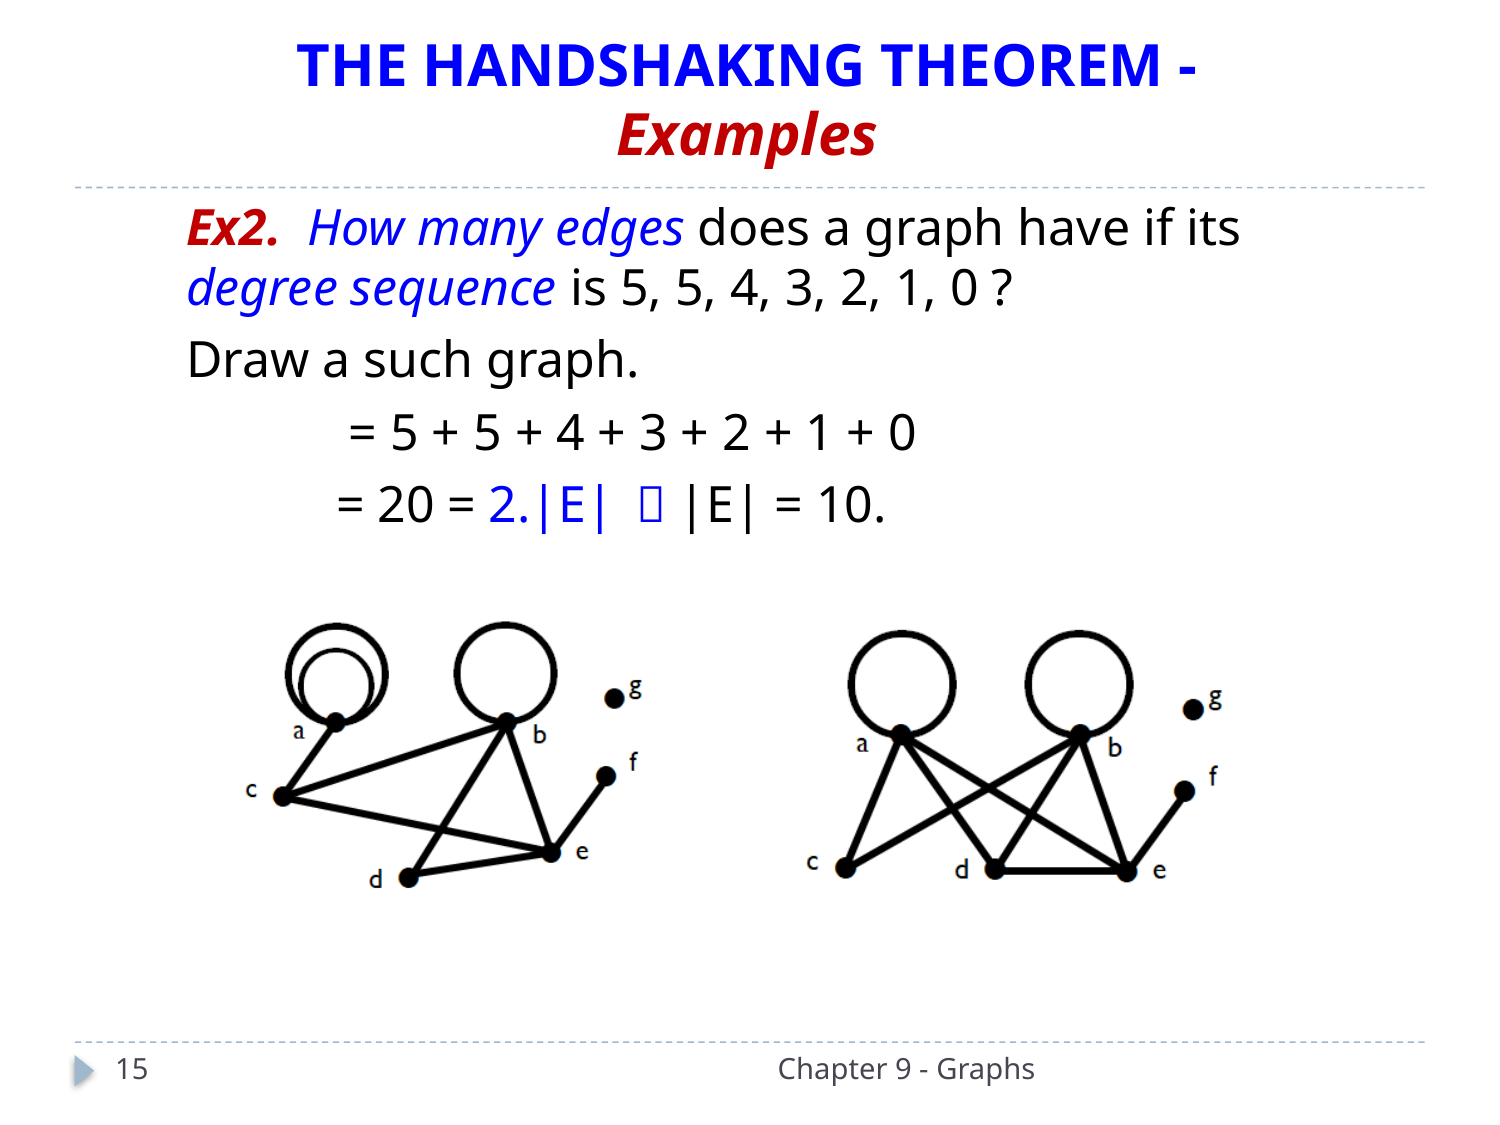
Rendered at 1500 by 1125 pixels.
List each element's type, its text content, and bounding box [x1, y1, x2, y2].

picture [237, 612, 657, 901]
picture [799, 615, 1238, 901]
slide_number 15 [100, 1042, 426, 1103]
title THE HANDSHAKING THEOREM - Examples [171, 0, 1324, 175]
footer Chapter 9 - Graphs [475, 1042, 1051, 1103]
